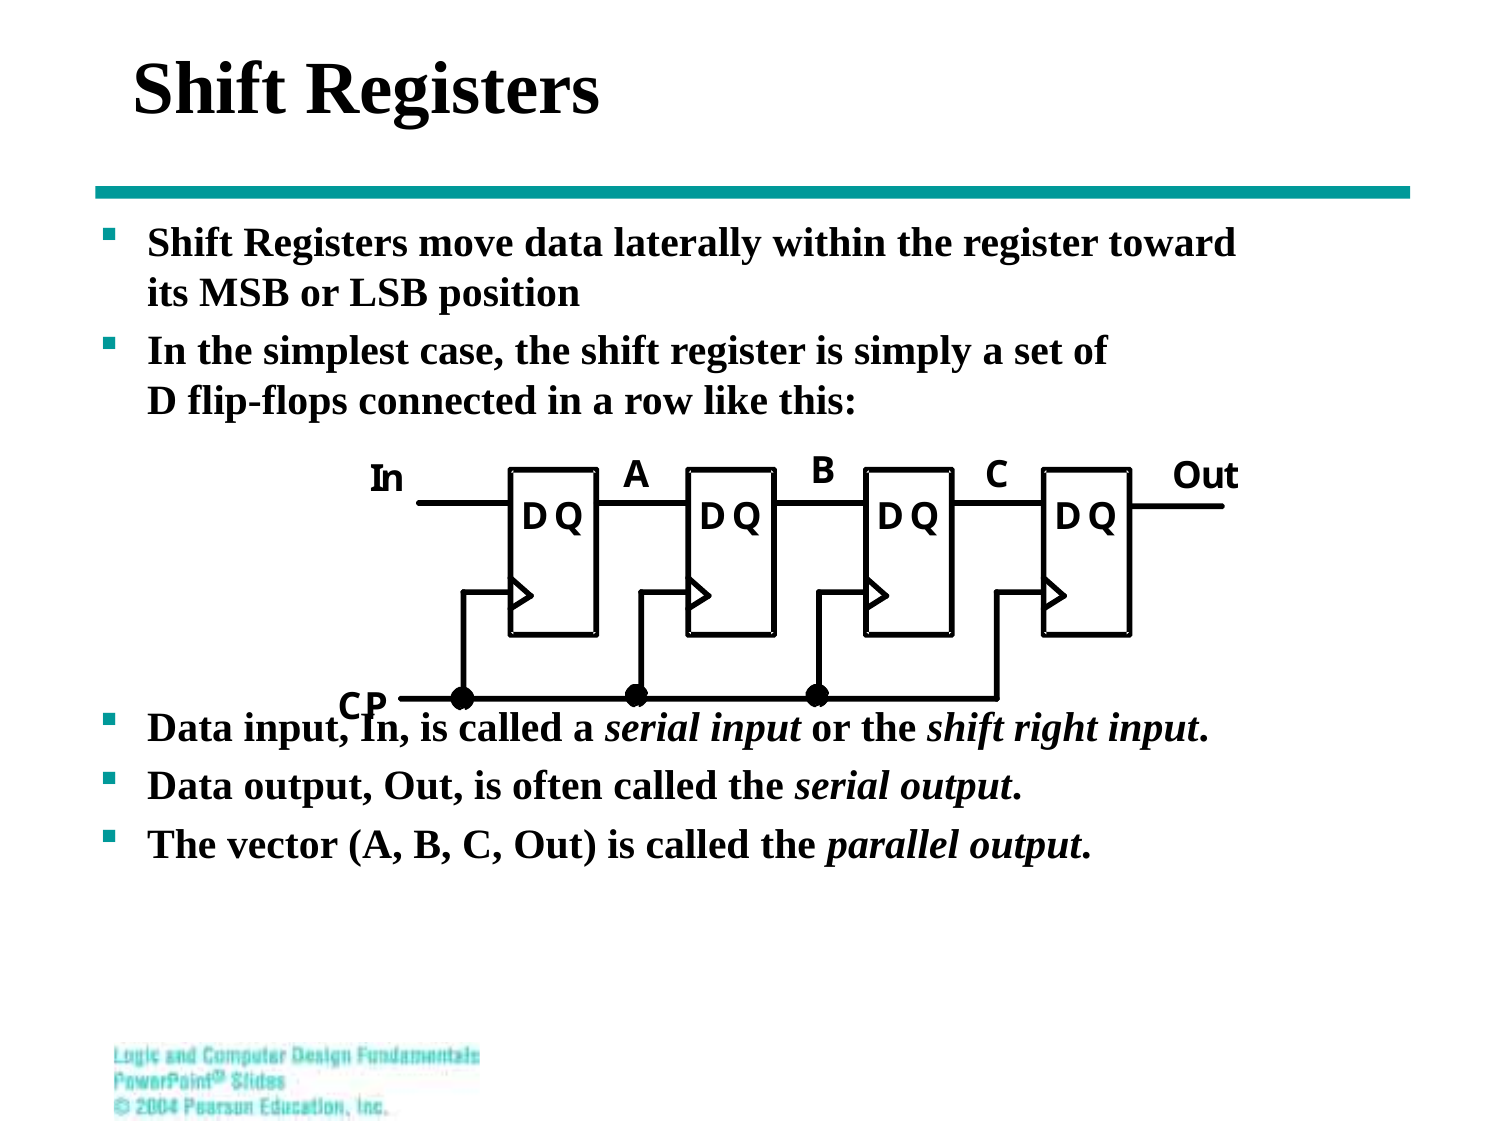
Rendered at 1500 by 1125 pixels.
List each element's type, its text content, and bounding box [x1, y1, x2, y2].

title Shift Registers [117, 0, 1393, 168]
list Shift Registers move data laterally within the register toward its MSB or LSB position In the simplest case, the shift register is simply a set of D flip-flops connected in a row like this: Data input, In, is called a serial input or the shift right input. Data output, Out, is often called the serial output. The vector (A, B, C, Out) is called the parallel output. [84, 207, 1273, 1033]
picture [113, 1042, 480, 1121]
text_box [337, 443, 1238, 726]
